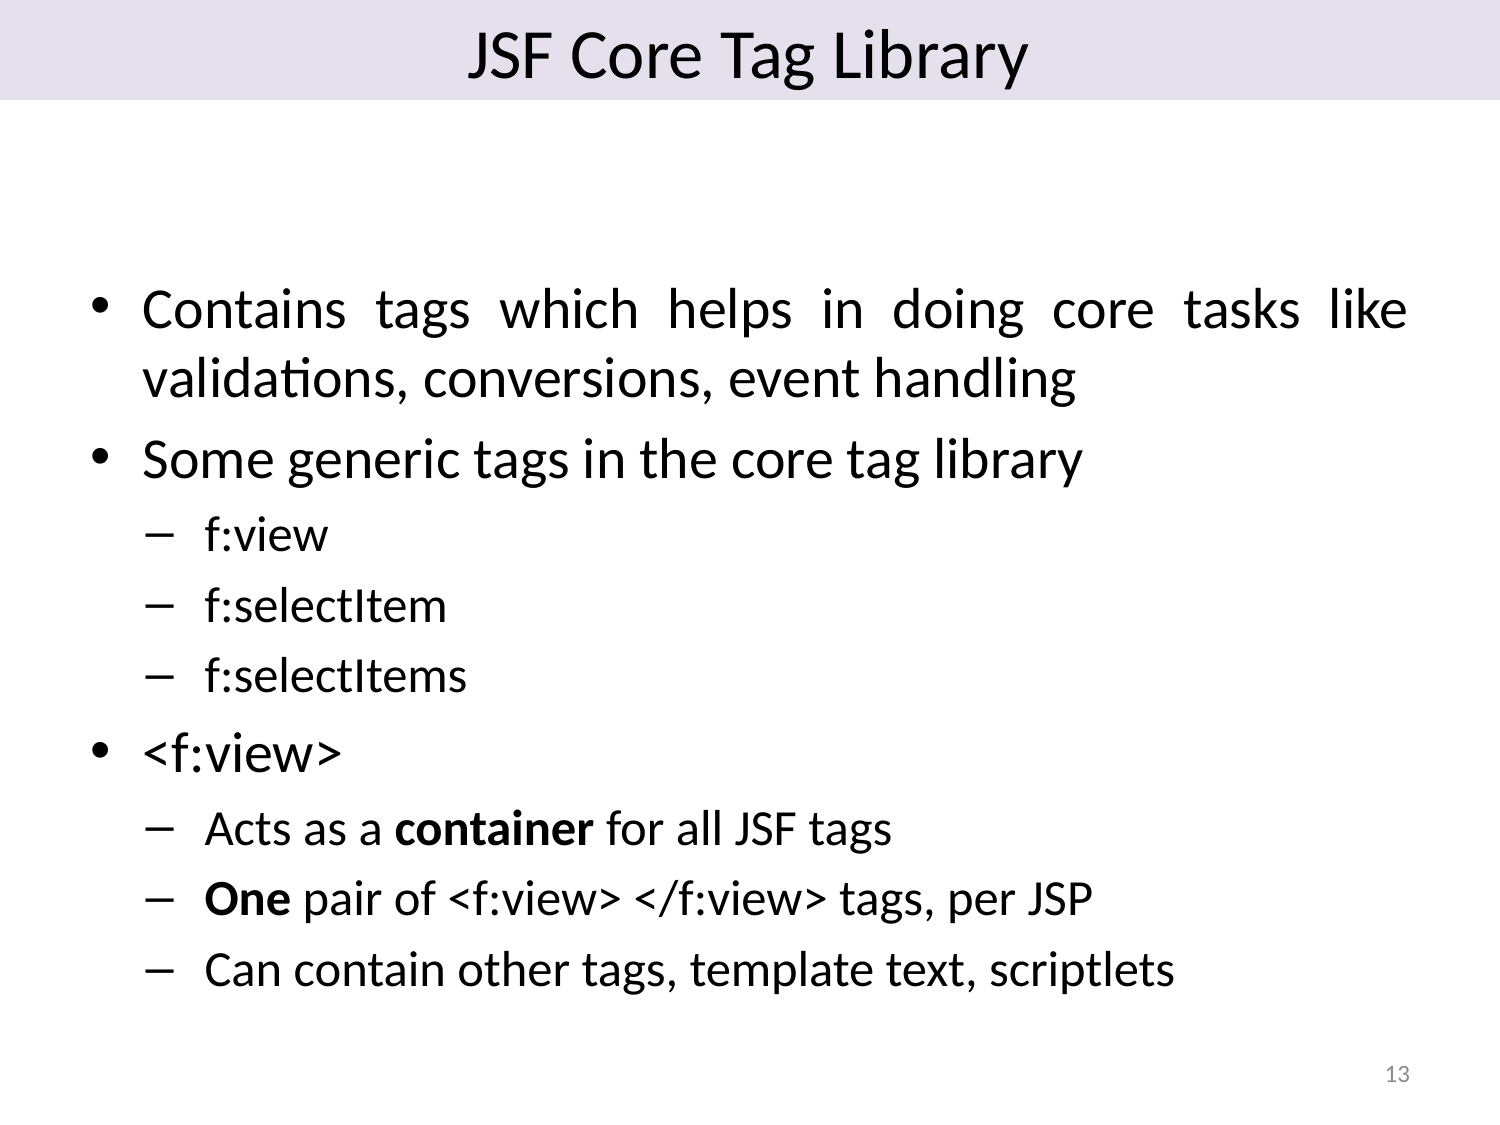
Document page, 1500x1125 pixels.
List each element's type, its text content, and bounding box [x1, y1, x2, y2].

list Contains tags which helps in doing core tasks like validations, conversions, event handling Some generic tags in the core tag library f:view f:selectItem f:selectItems <f:view> Acts as a container for all JSF tags One pair of <f:view> </f:view> tags, per JSP Can contain other tags, template text, scriptlets [75, 262, 1425, 1005]
slide_number 13 [1074, 1042, 1425, 1103]
title JSF Core Tag Library [0, 0, 1500, 100]
